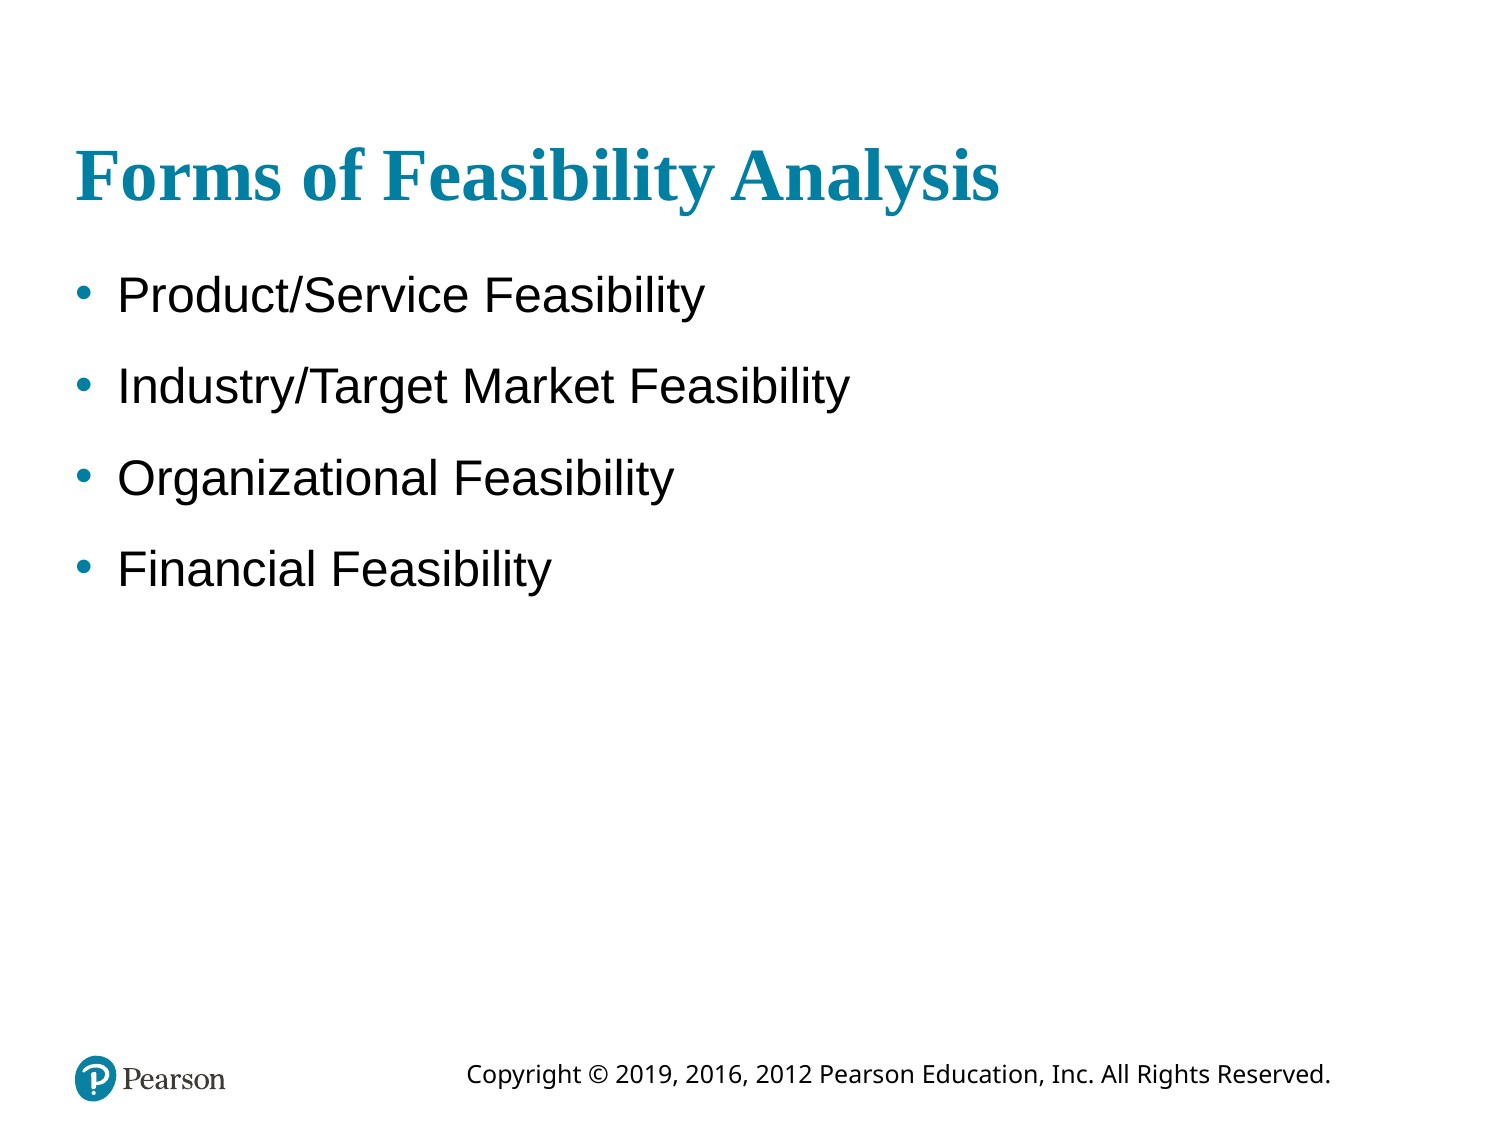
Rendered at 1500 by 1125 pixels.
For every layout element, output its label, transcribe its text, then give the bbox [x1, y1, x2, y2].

list Product/Service Feasibility Industry/Target Market Feasibility Organizational Feasibility Financial Feasibility [75, 262, 1425, 688]
title Forms of Feasibility Analysis [75, 35, 1425, 216]
